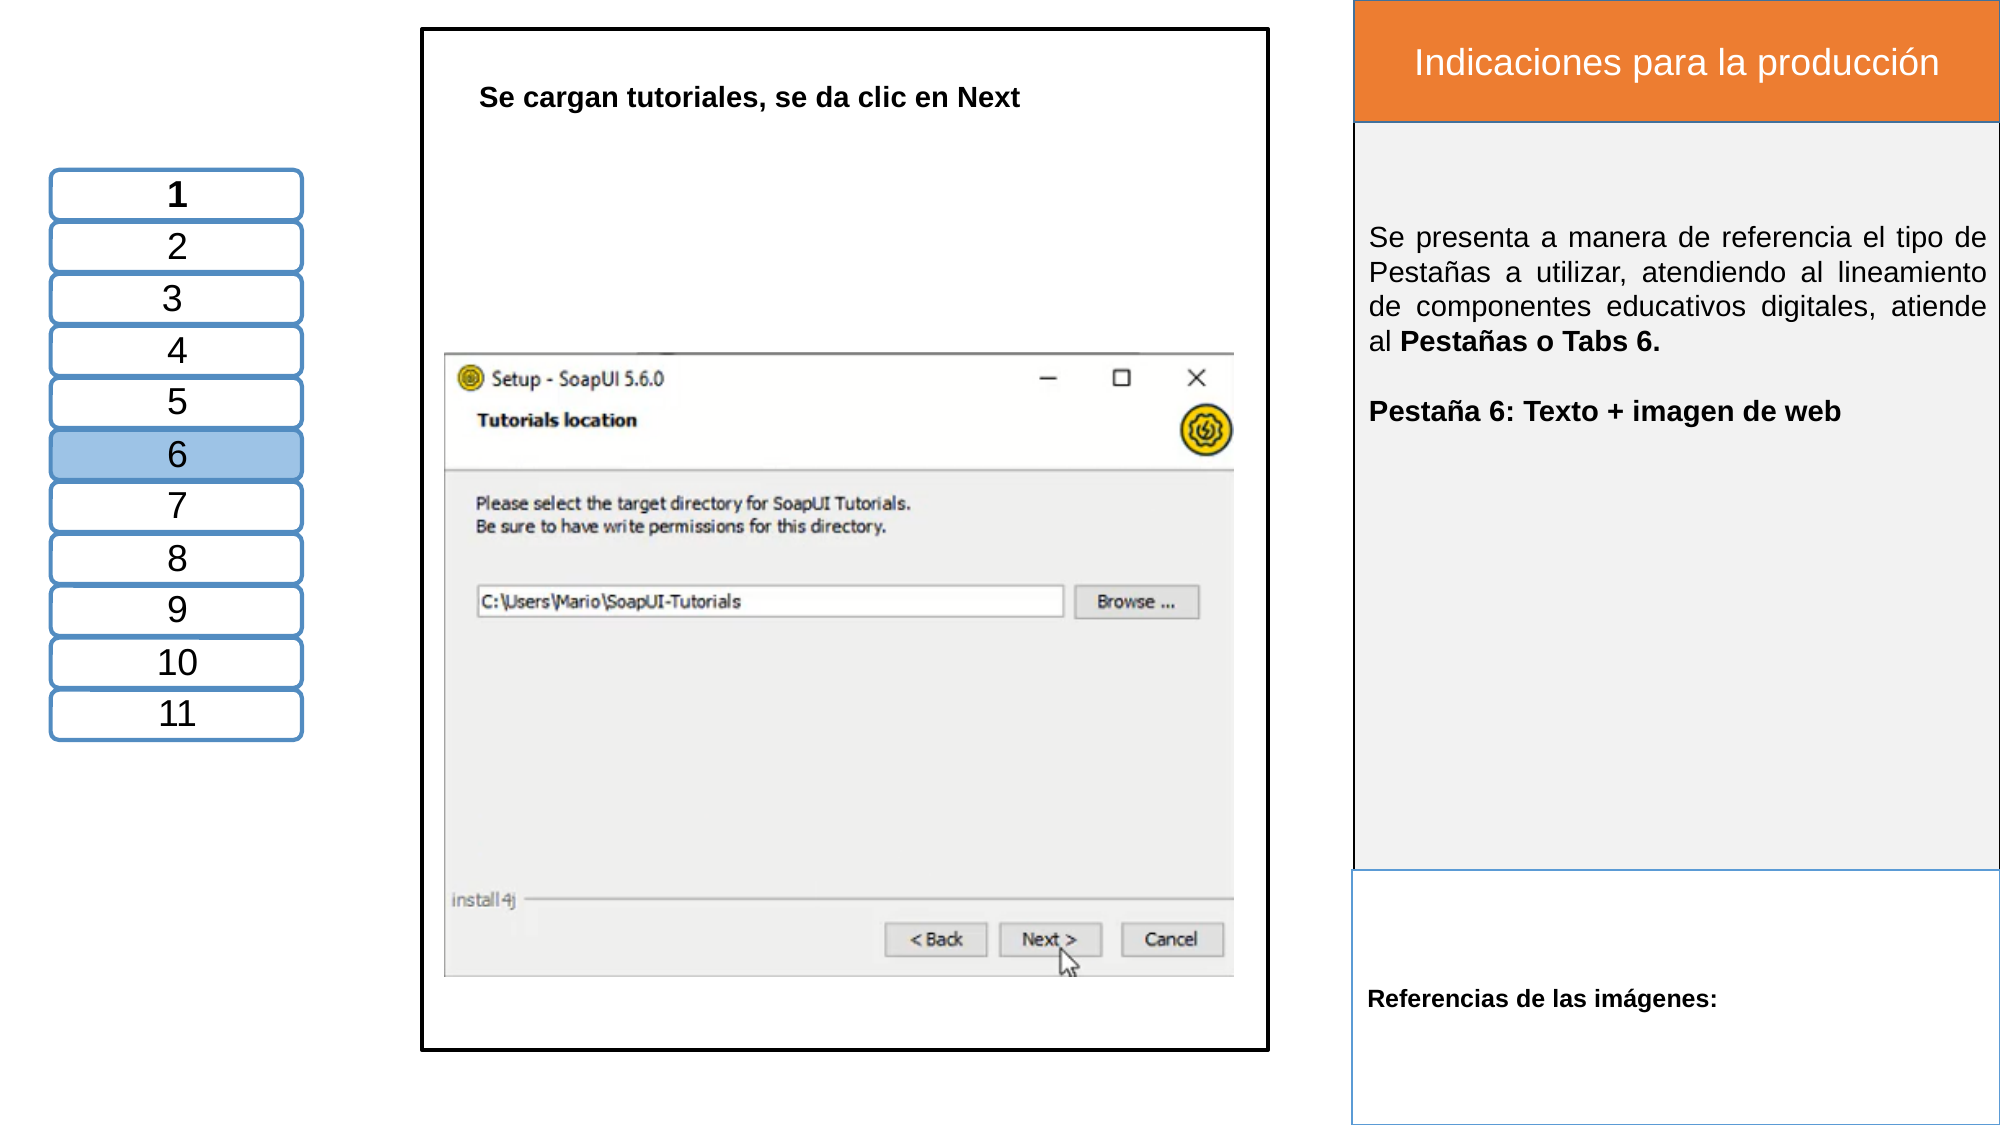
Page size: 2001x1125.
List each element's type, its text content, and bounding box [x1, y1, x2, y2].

text_box Se cargan tutoriales, se da clic en Next [464, 71, 1172, 122]
text_box [1353, 122, 2000, 210]
text_box Se presenta a manera de referencia el tipo de Pestañas a utilizar, atendiendo al lineamiento de componentes educativos digitales, atiende al Pestañas o Tabs 6. Pestaña 6: Texto + imagen de web [1353, 210, 2000, 869]
picture [444, 352, 1235, 978]
text_box Indicaciones para la producción [1353, 0, 2000, 122]
text_box [420, 27, 1270, 1052]
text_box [50, 169, 303, 741]
text_box Referencias de las imágenes: [1352, 869, 2000, 1125]
